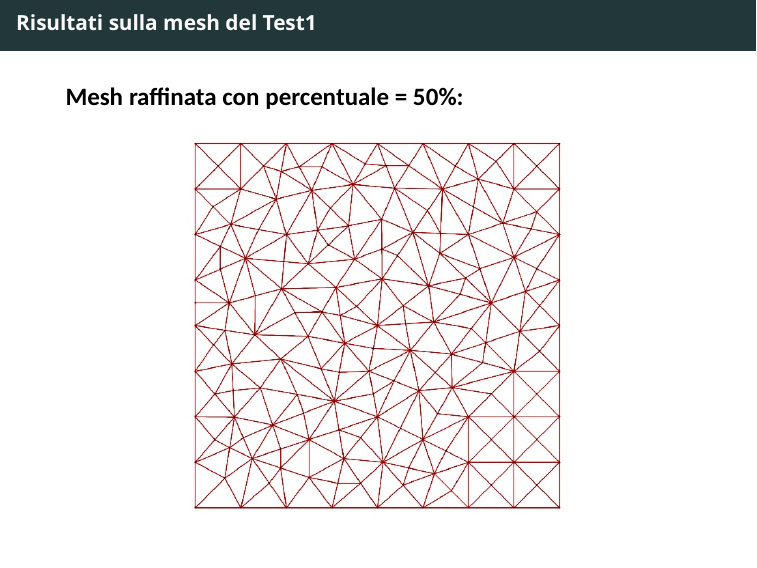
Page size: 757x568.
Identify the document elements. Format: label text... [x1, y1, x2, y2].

title Risultati sulla mesh del Test1 [16, 9, 741, 36]
picture [0, 112, 757, 539]
list Mesh raffinata con percentuale = 50%: [65, 80, 632, 111]
